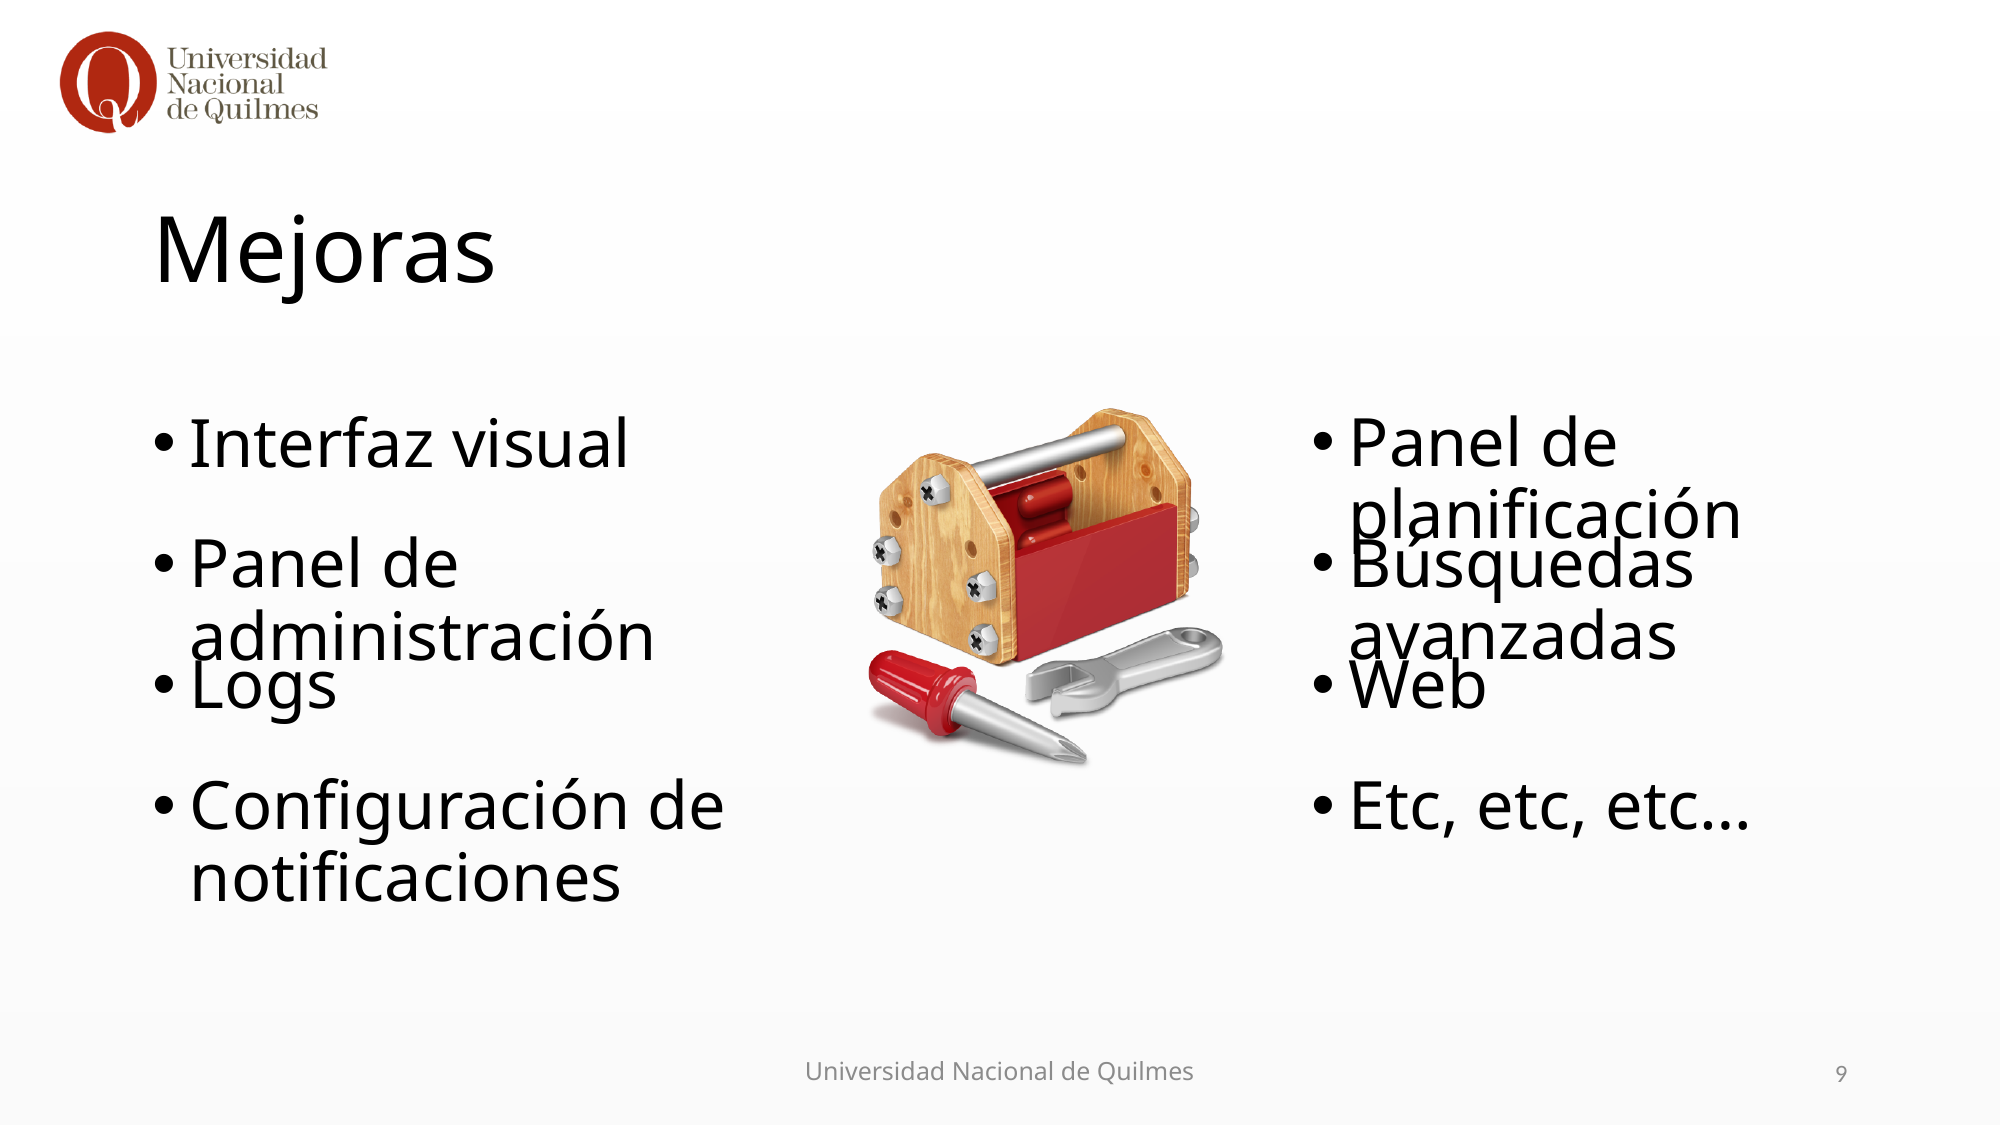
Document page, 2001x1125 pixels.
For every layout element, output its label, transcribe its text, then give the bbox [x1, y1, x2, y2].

slide_number 9 [1412, 1042, 1863, 1103]
text_box Etc, etc, etc… [1296, 764, 2000, 846]
title Mejoras [137, 143, 1863, 362]
text_box Panel de planificación [1296, 401, 2000, 482]
footer Universidad Nacional de Quilmes [662, 1042, 1338, 1103]
picture [857, 401, 1233, 777]
text_box Configuración de notificaciones [137, 764, 858, 846]
text_box Web [1296, 643, 2000, 725]
list Interfaz visual [137, 402, 663, 483]
text_box Búsquedas avanzadas [1296, 522, 2000, 603]
text_box Logs [137, 643, 857, 725]
picture [59, 30, 328, 134]
text_box Panel de administración [137, 522, 857, 604]
